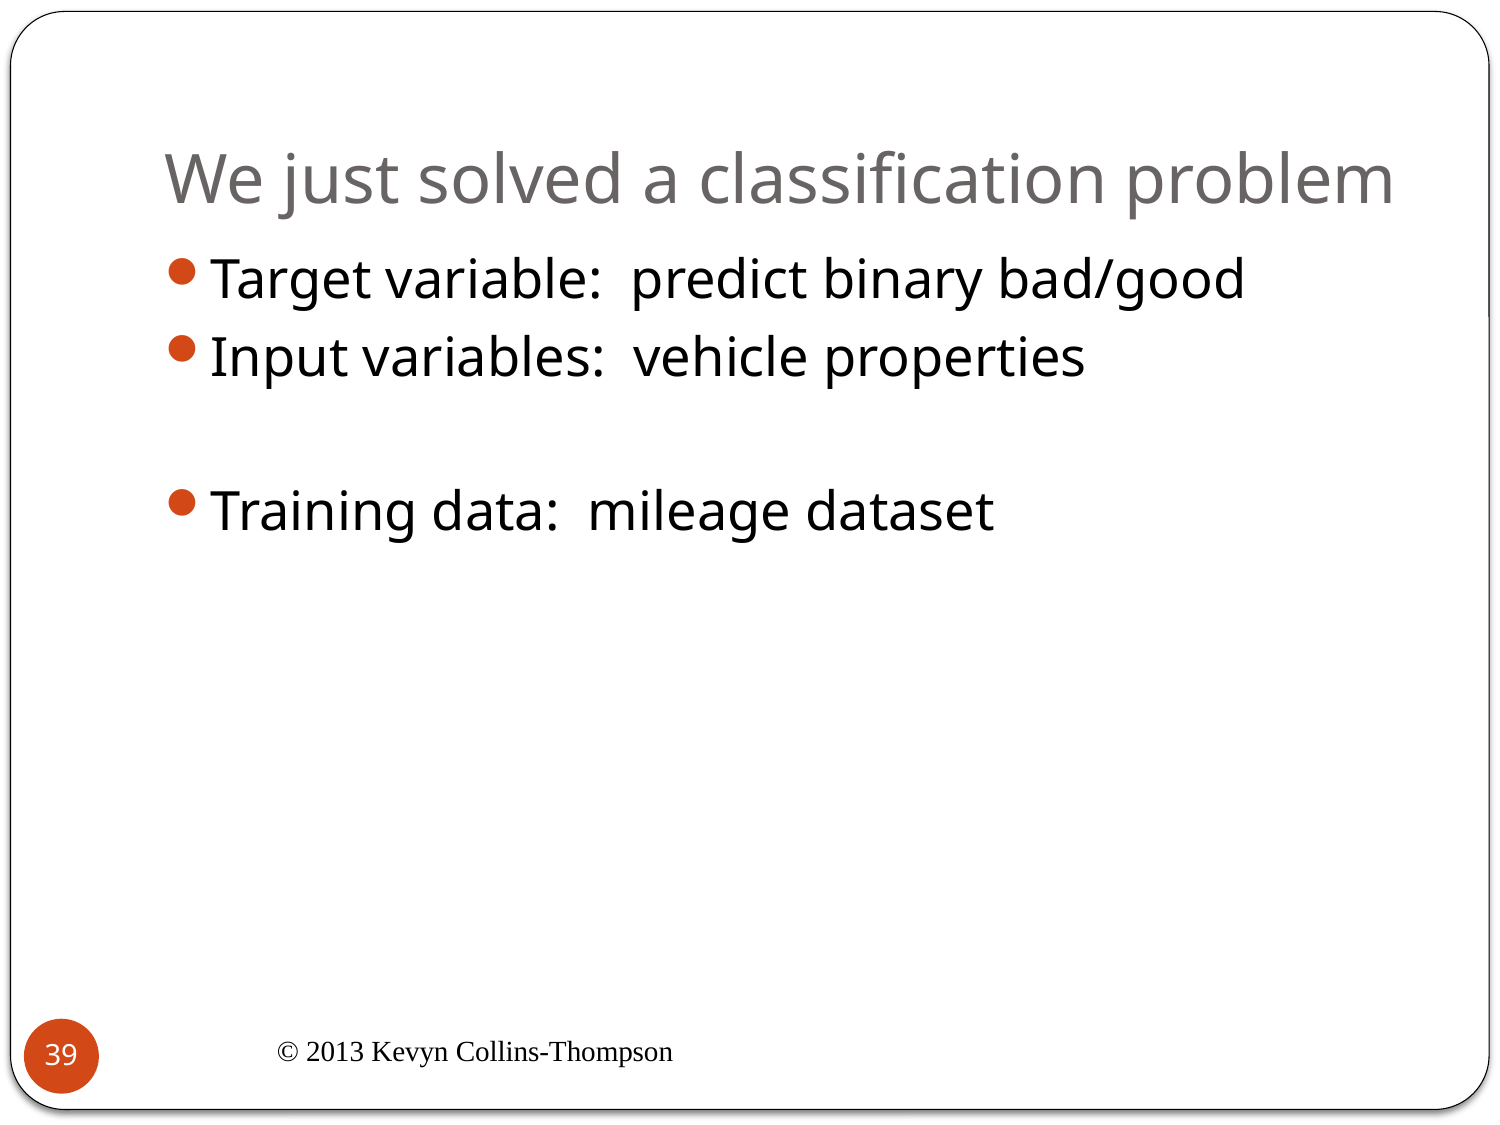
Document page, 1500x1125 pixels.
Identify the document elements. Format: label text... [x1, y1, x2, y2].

slide_number 39 [23, 1018, 99, 1094]
footer © 2013 Kevyn Collins-Thompson [150, 1012, 800, 1088]
list Target variable: predict binary bad/good Input variables: vehicle properties Training data: mileage dataset [150, 237, 1425, 988]
title We just solved a classification problem [150, 45, 1425, 233]
